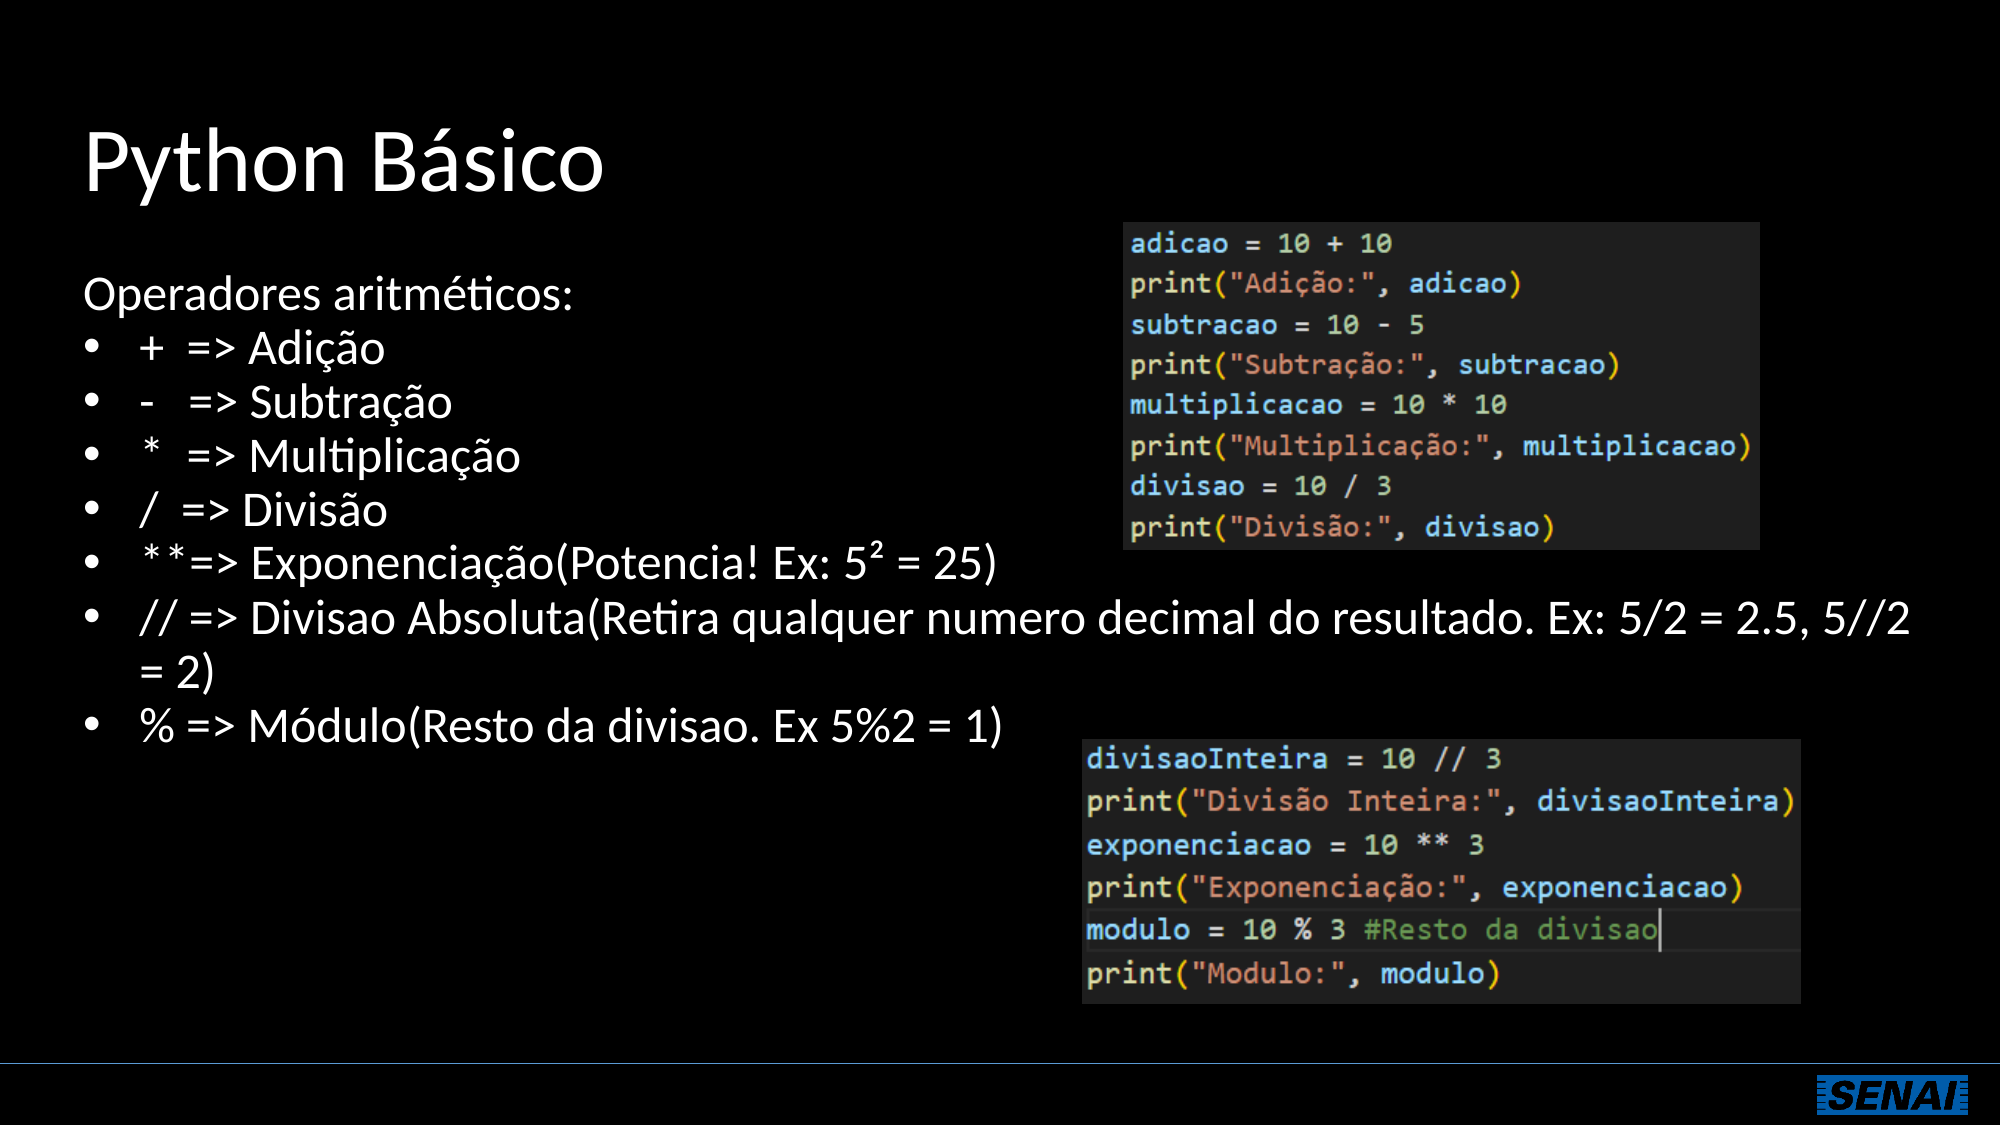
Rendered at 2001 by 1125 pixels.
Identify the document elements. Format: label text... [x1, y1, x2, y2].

picture [1817, 1075, 1968, 1115]
picture [1123, 222, 1760, 551]
title Python Básico [68, 97, 1932, 223]
list Operadores aritméticos: + => Adição - => Subtração * => Multiplicação / => Divisão **=> Exponenciação(Potencia! Ex: 5² = 25) // => Divisao Absoluta(Retira qualquer numero decimal do resultado. Ex: 5/2 = 2.5, 5//2 = 2) % => Módulo(Resto da divisao. Ex 5%2 = 1) [68, 252, 1932, 1000]
picture [1081, 739, 1802, 1004]
